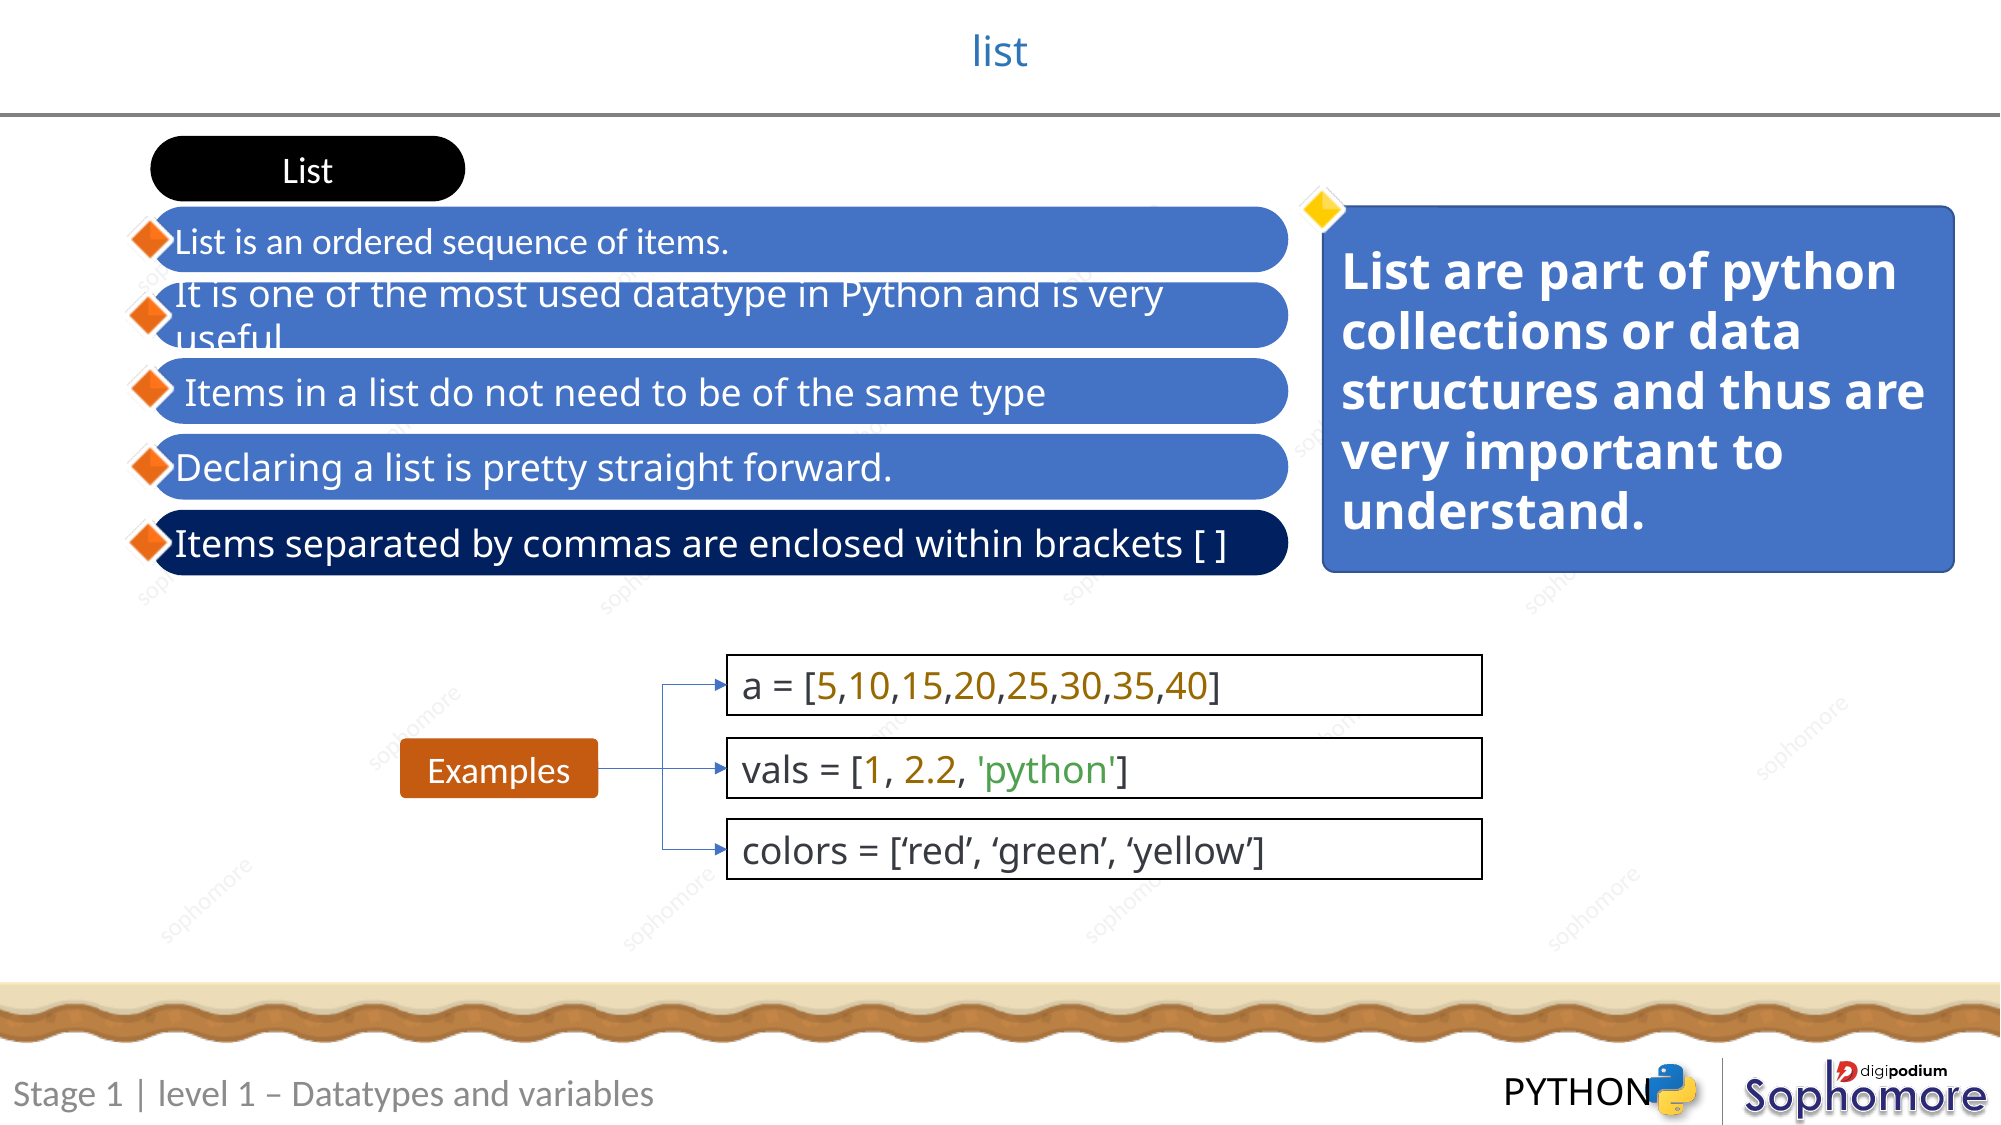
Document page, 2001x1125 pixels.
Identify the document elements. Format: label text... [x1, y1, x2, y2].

title list [121, 20, 1879, 86]
picture [98, 189, 201, 593]
text_box vals = [1, 2.2, 'python'] [728, 737, 1483, 799]
text_box Items in a list do not need to be of the same type [201, 357, 1290, 425]
text_box Declaring a list is pretty straight forward. [201, 432, 1290, 501]
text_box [598, 768, 728, 850]
picture [1272, 159, 1373, 260]
text_box List [150, 135, 466, 202]
text_box List is an ordered sequence of items. [201, 205, 1283, 274]
text_box a = [5,10,15,20,25,30,35,40] [726, 654, 1483, 716]
footer Stage 1 | level 1 – Datatypes and variables [0, 1061, 1418, 1122]
text_box It is one of the most used datatype in Python and is very useful [199, 281, 1290, 349]
text_box Items separated by commas are enclosed within brackets [ ] [199, 508, 1290, 577]
picture [0, 982, 2000, 1125]
text_box Examples [399, 737, 598, 800]
text_box colors = [‘red’, ‘green’, ‘yellow’] [726, 818, 1483, 880]
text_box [598, 685, 728, 768]
text_box List are part of python collections or data structures and thus are very important to understand. [1321, 205, 1955, 573]
